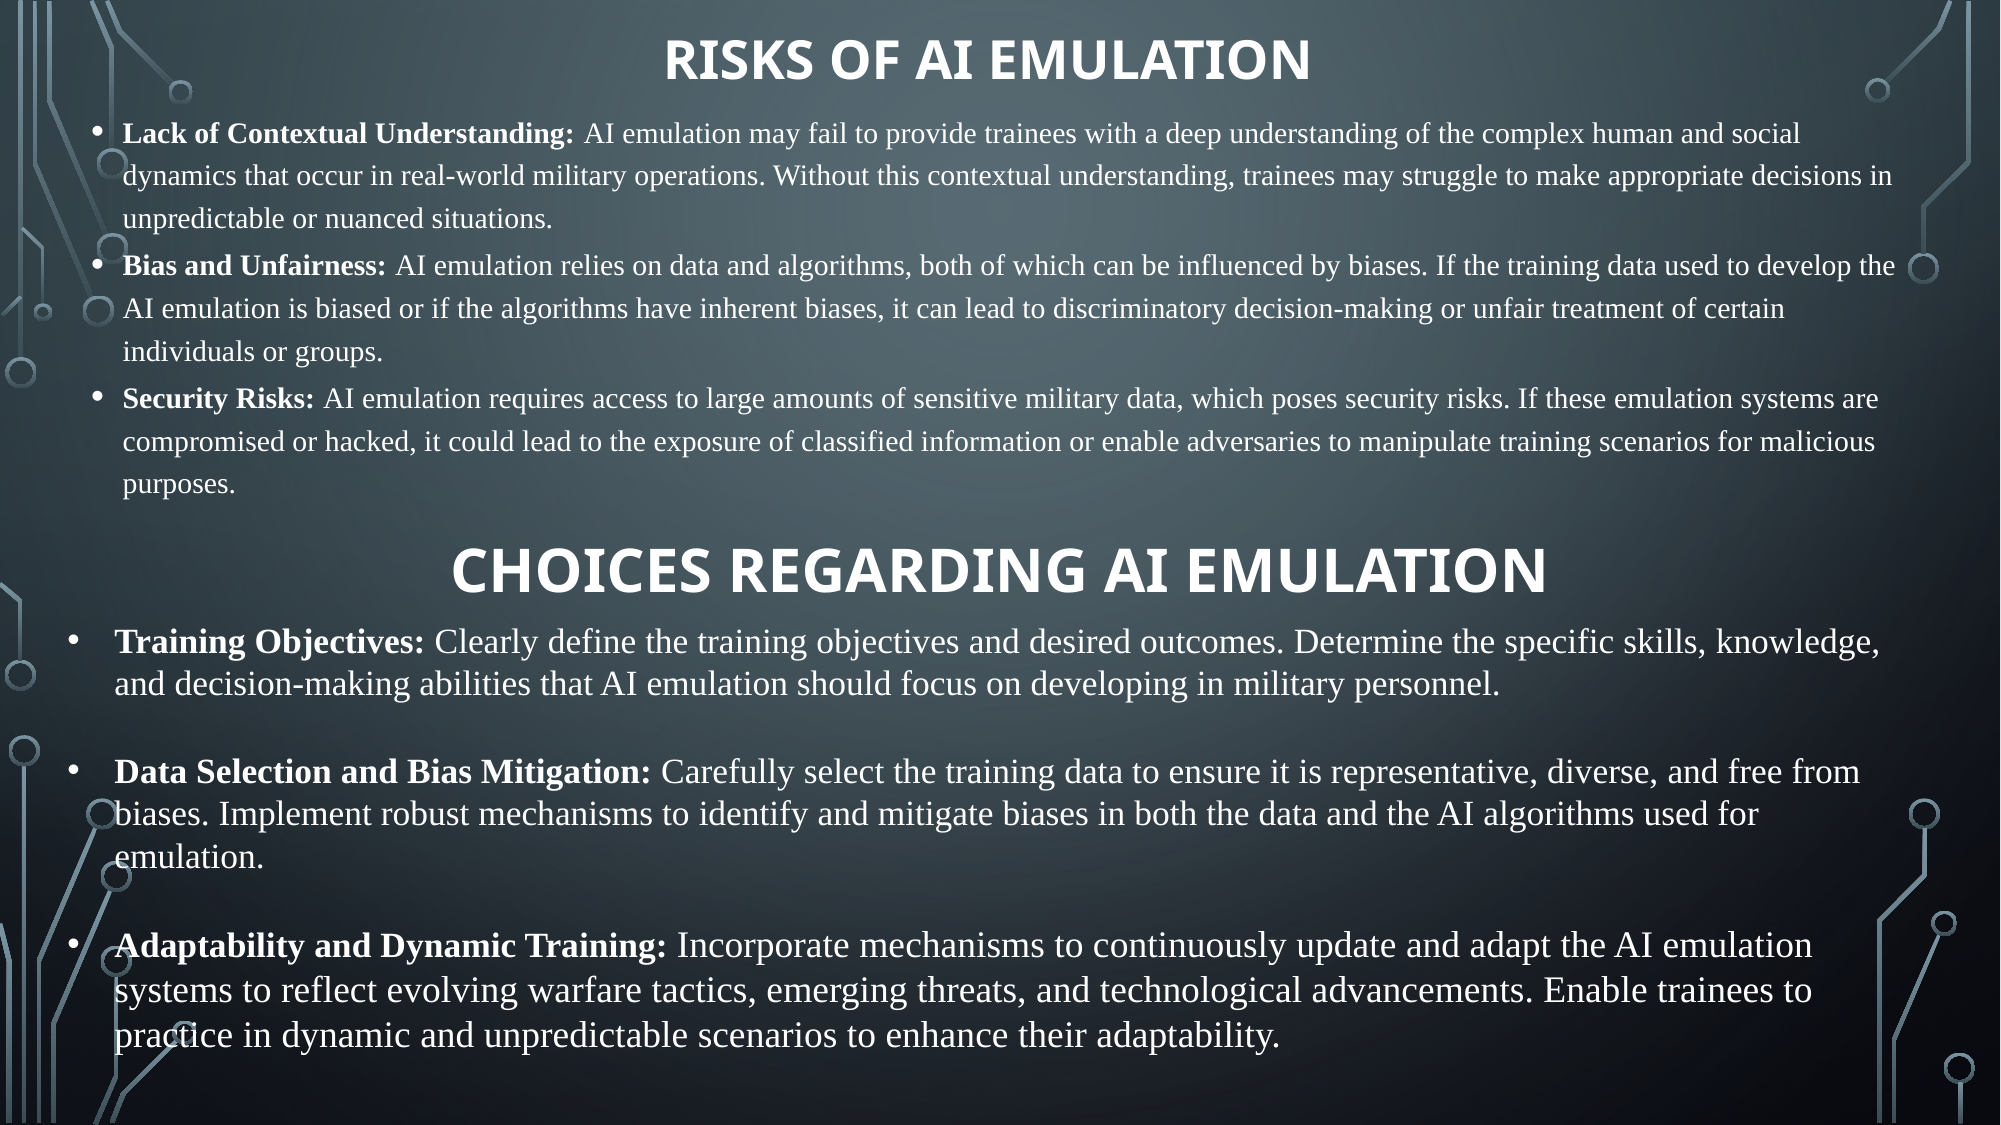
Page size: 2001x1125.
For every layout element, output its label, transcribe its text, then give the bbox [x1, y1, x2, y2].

text_box CHOICES REGARDING AI EMULATION [76, 525, 1924, 610]
text_box Training Objectives: Clearly define the training objectives and desired outcomes. Determine the specific skills, knowledge, and decision-making abilities that AI emulation should focus on developing in military personnel. Data Selection and Bias Mitigation: Carefully select the training data to ensure it is representative, diverse, and free from biases. Implement robust mechanisms to identify and mitigate biases in both the data and the AI algorithms used for emulation. Adaptability and Dynamic Training: Incorporate mechanisms to continuously update and adapt the AI emulation systems to reflect evolving warfare tactics, emerging threats, and technological advancements. Enable trainees to practice in dynamic and unpredictable scenarios to enhance their adaptability. [52, 610, 1924, 1063]
list Lack of Contextual Understanding: AI emulation may fail to provide trainees with a deep understanding of the complex human and social dynamics that occur in real-world military operations. Without this contextual understanding, trainees may struggle to make appropriate decisions in unpredictable or nuanced situations. Bias and Unfairness: AI emulation relies on data and algorithms, both of which can be influenced by biases. If the training data used to develop the AI emulation is biased or if the algorithms have inherent biases, it can lead to discriminatory decision-making or unfair treatment of certain individuals or groups. Security Risks: AI emulation requires access to large amounts of sensitive military data, which poses security risks. If these emulation systems are compromised or hacked, it could lead to the exposure of classified information or enable adversaries to manipulate training scenarios for malicious purposes. [76, 98, 1924, 525]
title Risks of ai emulation [52, 25, 1924, 99]
